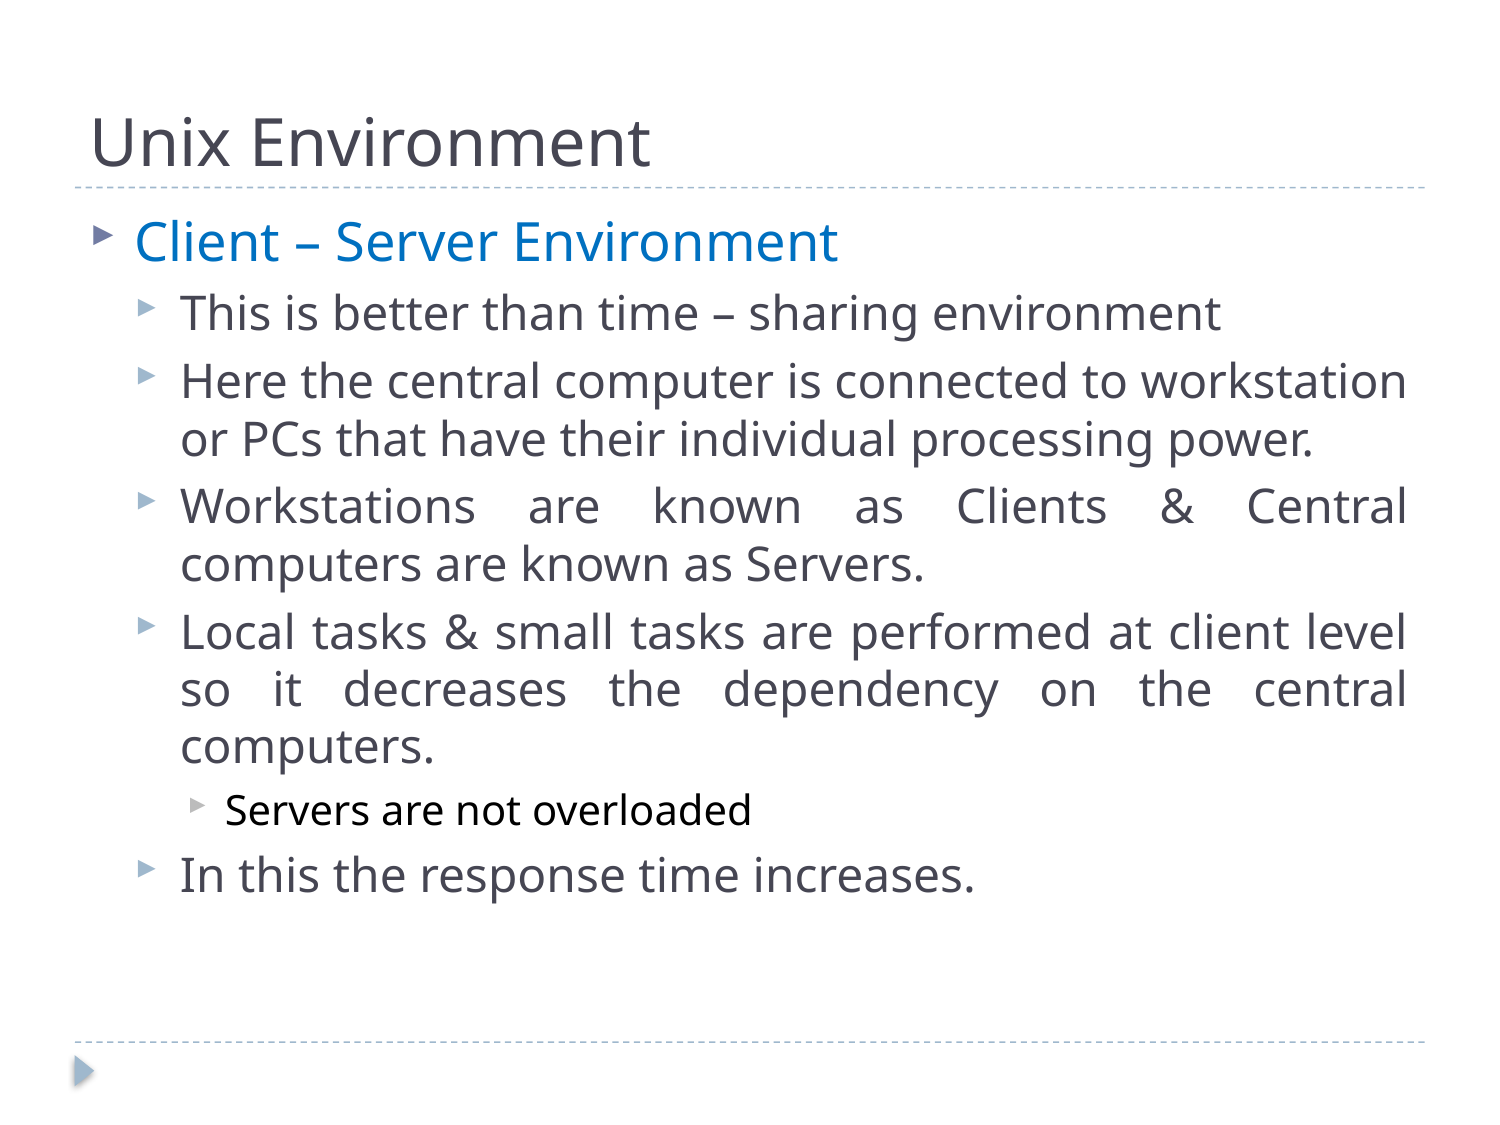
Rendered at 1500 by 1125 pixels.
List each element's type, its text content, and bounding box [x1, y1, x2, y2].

title Unix Environment [75, 24, 1425, 188]
list Client – Server Environment This is better than time – sharing environment Here the central computer is connected to workstation or PCs that have their individual processing power. Workstations are known as Clients & Central computers are known as Servers. Local tasks & small tasks are performed at client level so it decreases the dependency on the central computers. Servers are not overloaded In this the response time increases. [75, 200, 1425, 1010]
